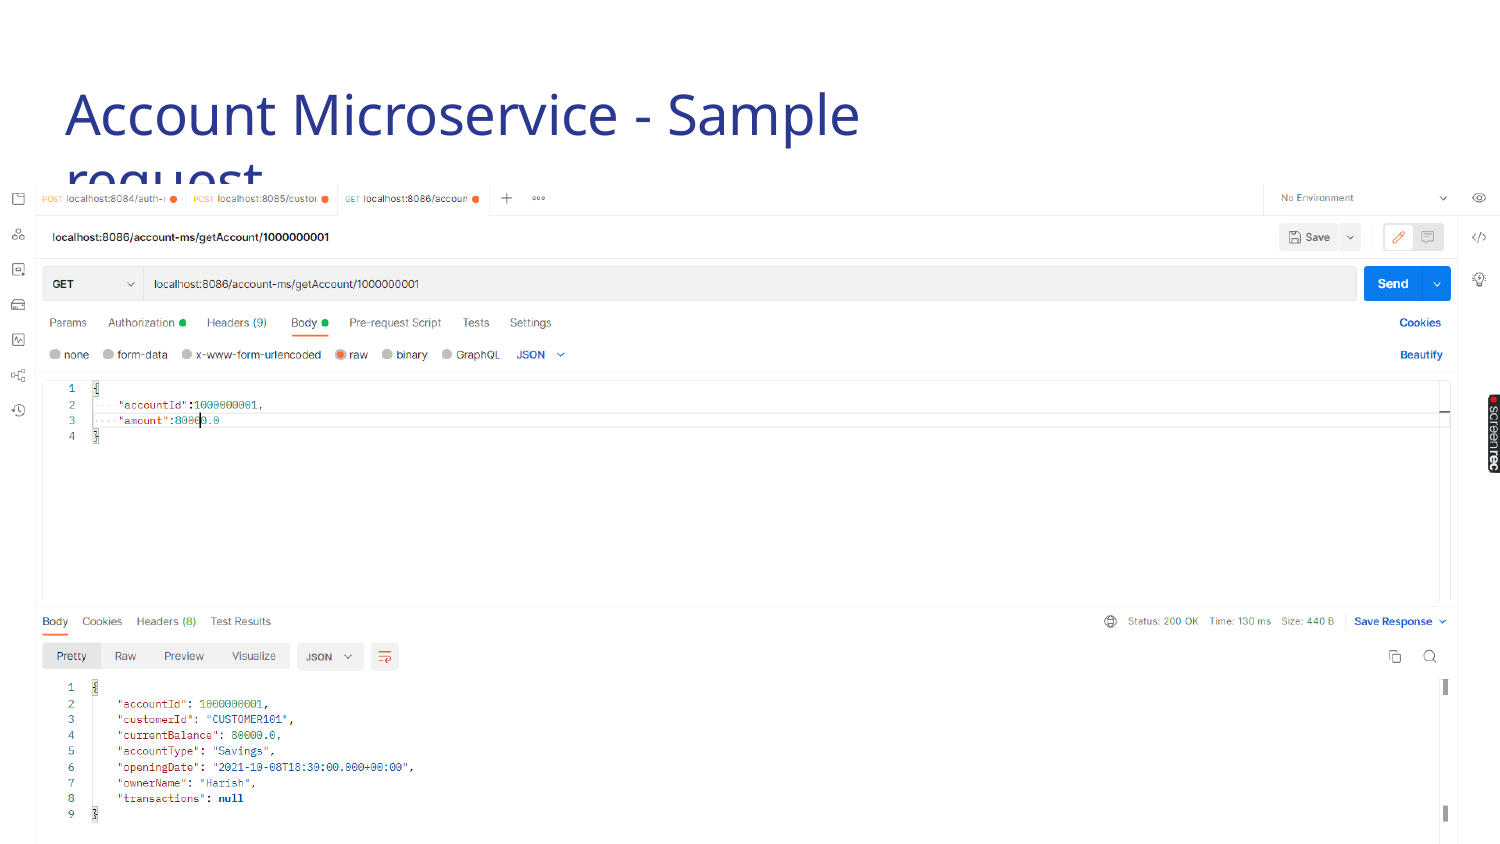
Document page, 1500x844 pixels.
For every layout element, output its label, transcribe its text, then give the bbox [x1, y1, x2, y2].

picture [0, 184, 1500, 844]
title Account Microservice - Sample request [63, 77, 1044, 182]
